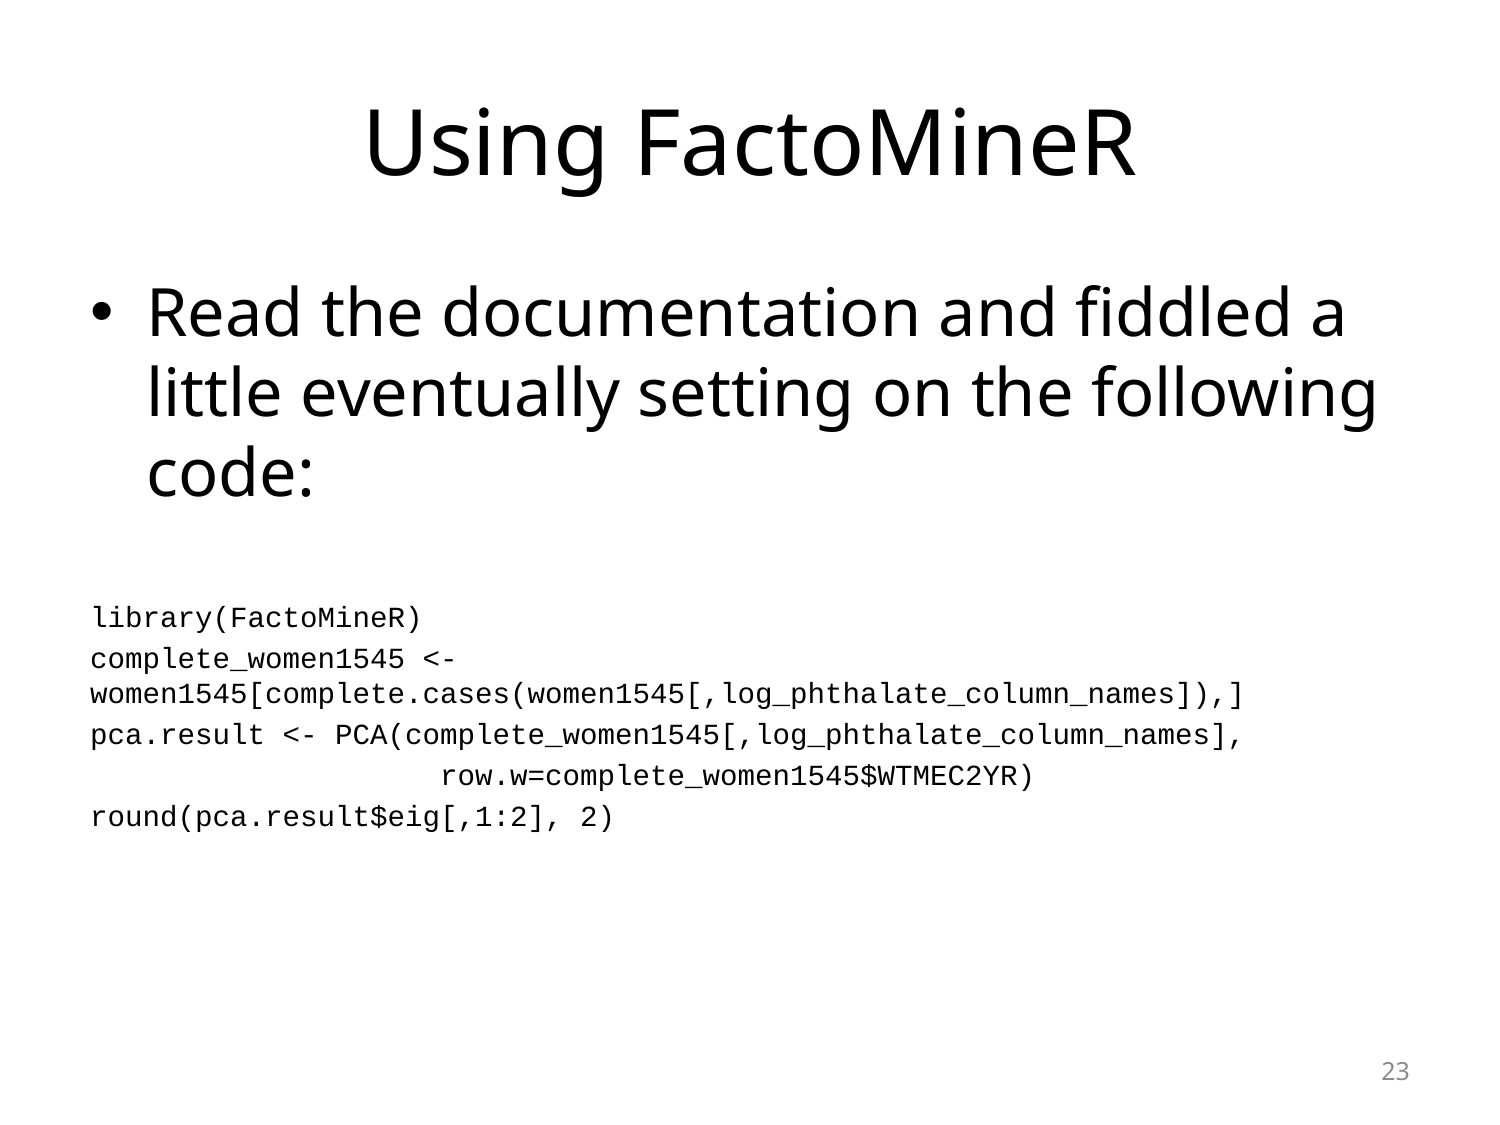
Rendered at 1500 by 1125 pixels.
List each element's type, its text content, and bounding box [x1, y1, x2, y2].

list Read the documentation and fiddled a little eventually setting on the following code: library(FactoMineR) complete_women1545 <- women1545[complete.cases(women1545[,log_phthalate_column_names]),] pca.result <- PCA(complete_women1545[,log_phthalate_column_names], row.w=complete_women1545$WTMEC2YR) round(pca.result$eig[,1:2], 2) [75, 262, 1425, 1005]
slide_number 23 [1074, 1042, 1425, 1103]
title Using FactoMineR [75, 45, 1425, 233]
